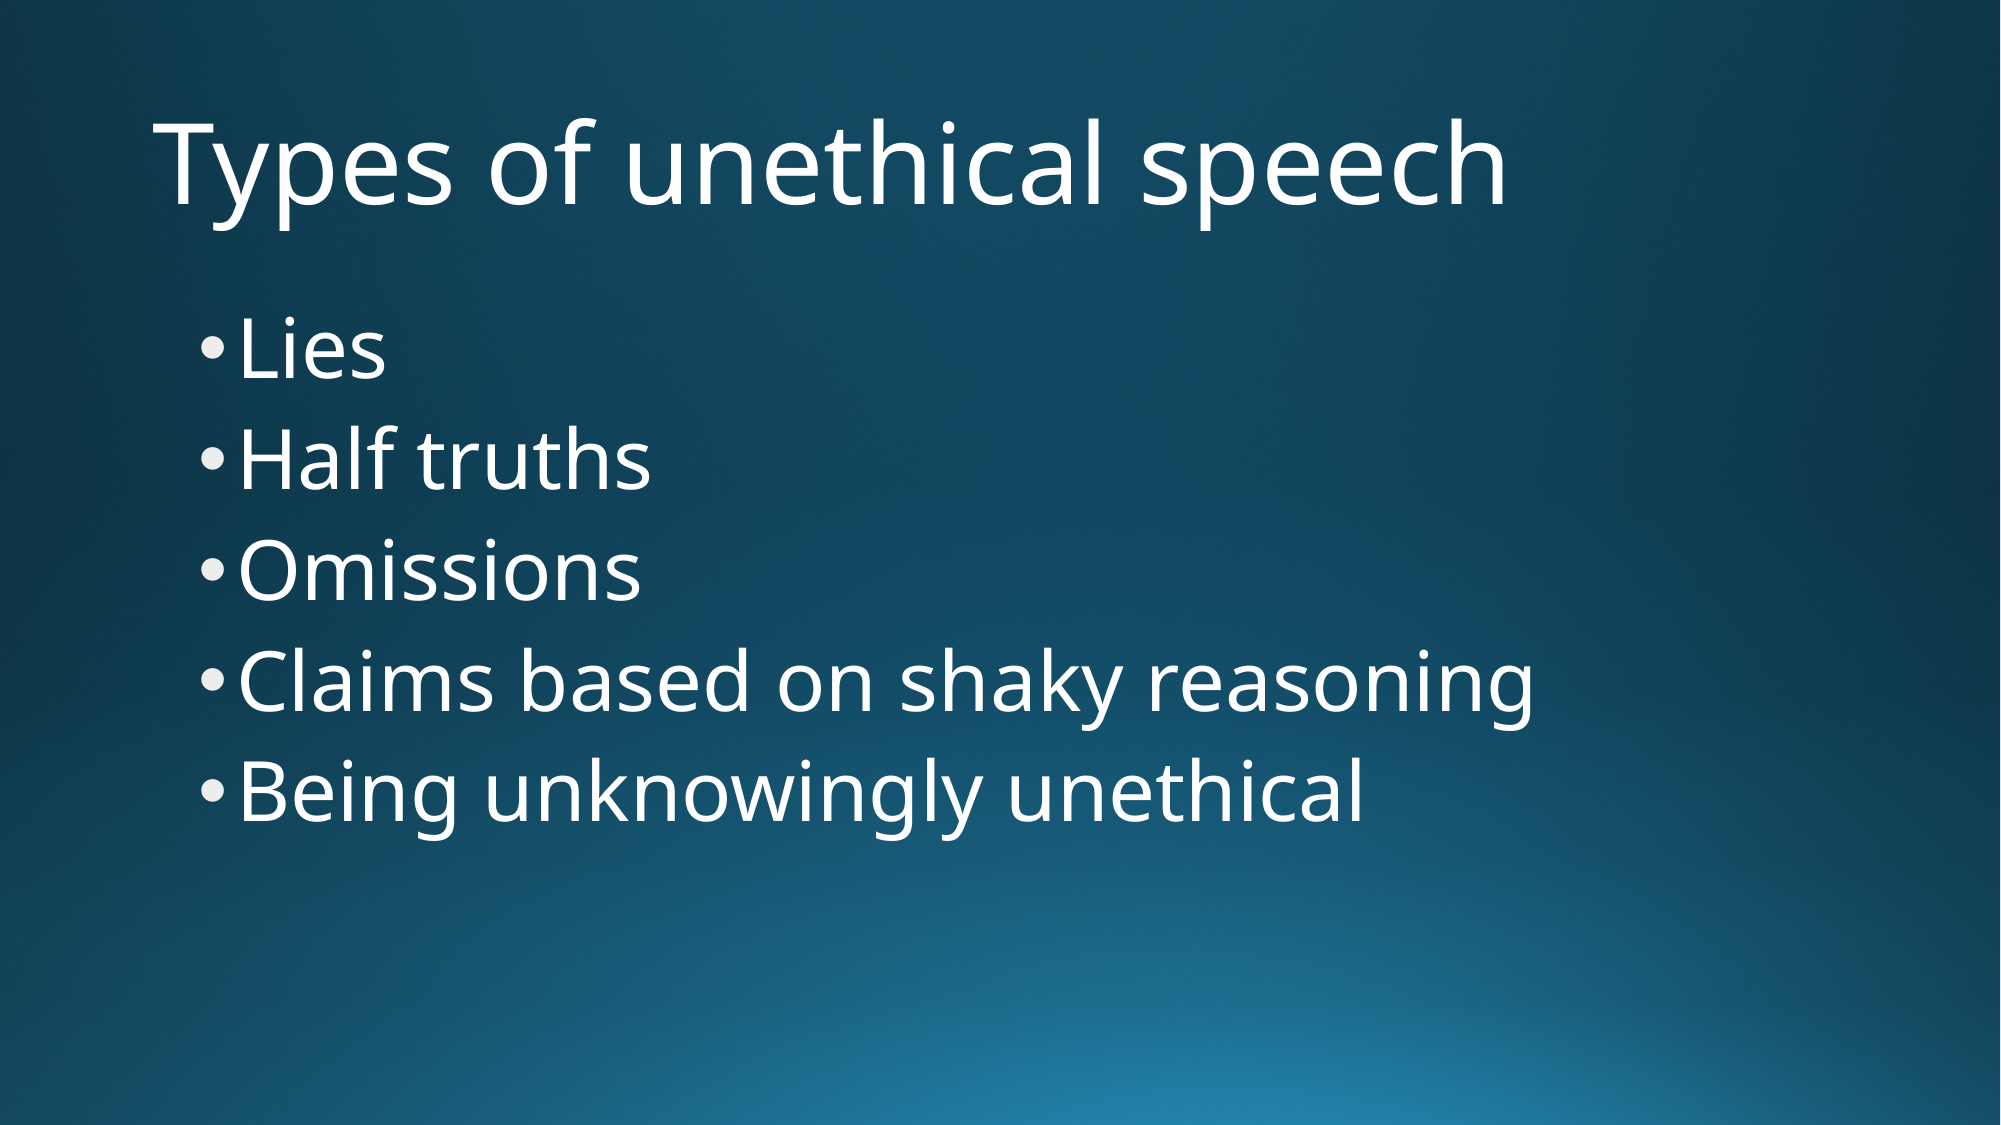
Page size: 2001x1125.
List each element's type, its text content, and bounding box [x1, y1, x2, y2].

title Types of unethical speech [137, 59, 1863, 278]
picture [0, 0, 2001, 1125]
list Lies Half truths Omissions Claims based on shaky reasoning Being unknowingly unethical [183, 299, 1863, 1014]
